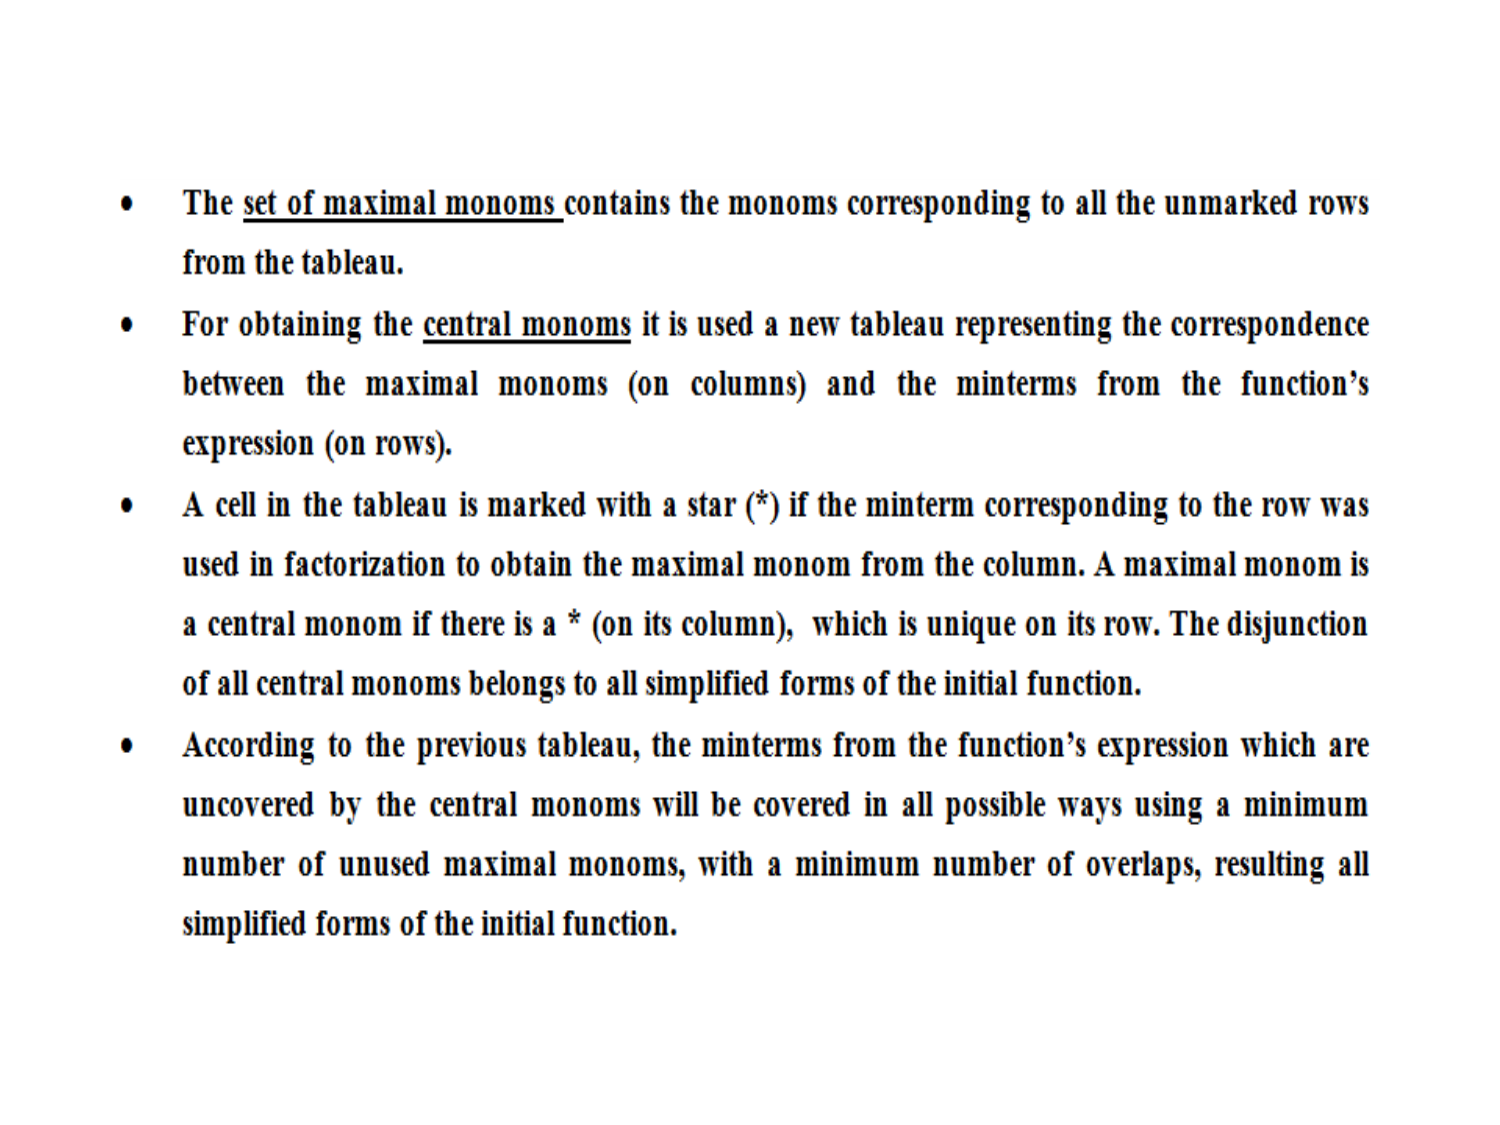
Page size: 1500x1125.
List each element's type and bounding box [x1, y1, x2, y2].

picture [120, 178, 1380, 947]
